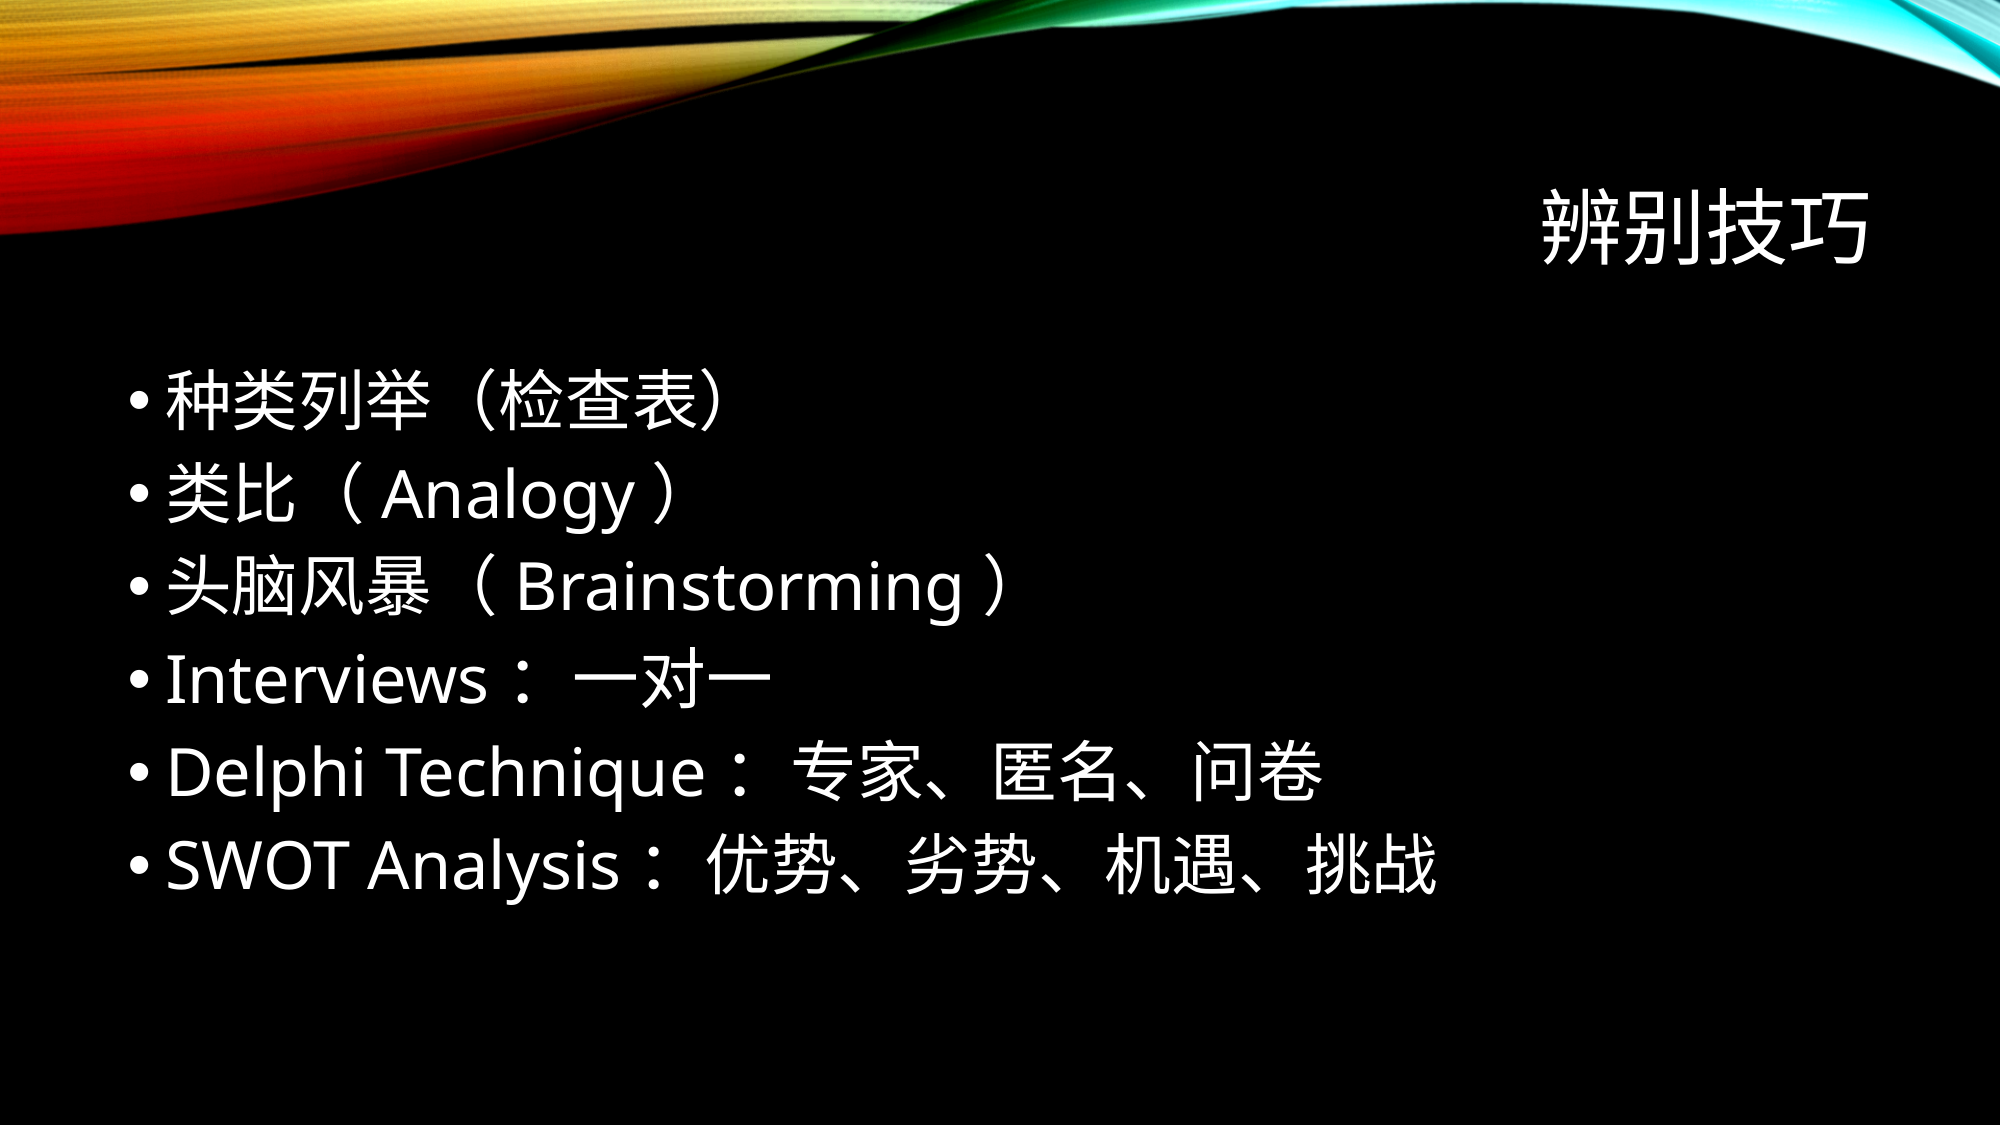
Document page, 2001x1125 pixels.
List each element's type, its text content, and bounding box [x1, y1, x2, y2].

title 辨别技巧 [474, 125, 1888, 338]
picture [0, 0, 2000, 237]
list 种类列举（检查表） 类比（Analogy） 头脑风暴（Brainstorming） Interviews：一对一 Delphi Technique：专家、匿名、问卷 SWOT Analysis：优势、劣势、机遇、挑战 [112, 360, 1888, 1021]
